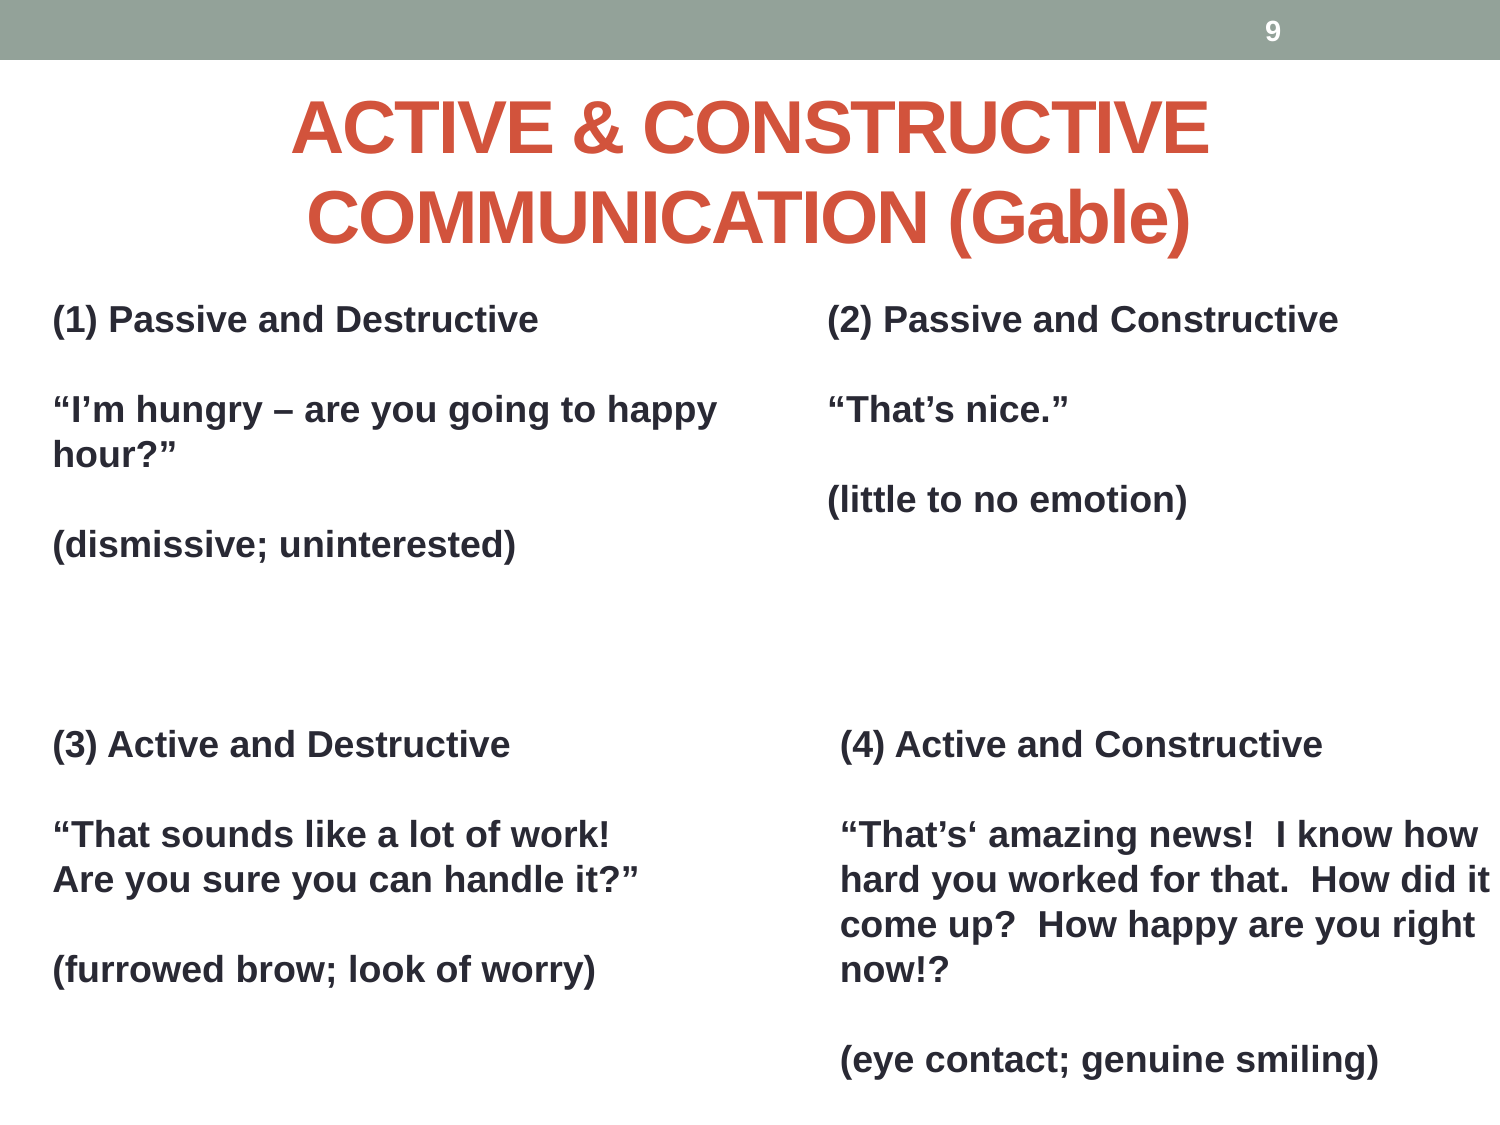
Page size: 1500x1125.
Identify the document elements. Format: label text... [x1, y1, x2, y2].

text_box (3) Active and Destructive “That sounds like a lot of work! Are you sure you can handle it?” (furrowed brow; look of worry) [37, 712, 788, 998]
text_box (4) Active and Constructive “That’s‘ amazing news! I know how hard you worked for that. How did it come up? How happy are you right now!? (eye contact; genuine smiling) [824, 712, 1500, 1088]
title ACTIVE & CONSTRUCTIVE COMMUNICATION (Gable) [75, 87, 1425, 250]
slide_number 9 [1250, 3, 1425, 57]
text_box (1) Passive and Destructive “I’m hungry – are you going to happy hour?” (dismissive; uninterested) [37, 287, 788, 573]
text_box (2) Passive and Constructive “That’s nice.” (little to no emotion) [812, 287, 1500, 528]
